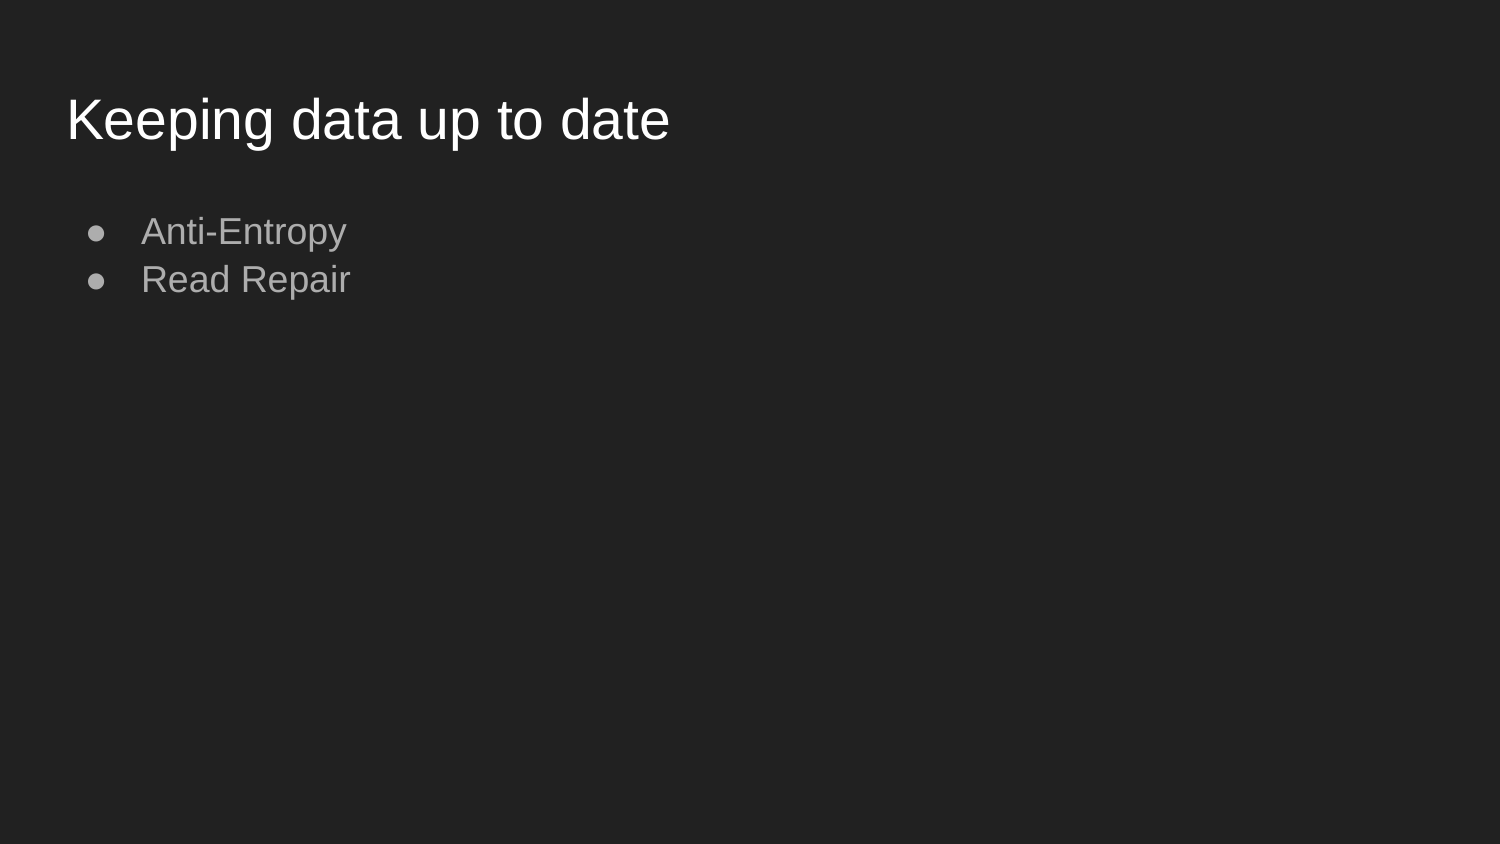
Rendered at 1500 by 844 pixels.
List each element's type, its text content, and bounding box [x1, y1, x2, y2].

title Keeping data up to date [51, 72, 1449, 167]
list Anti-Entropy Read Repair [51, 189, 1449, 750]
